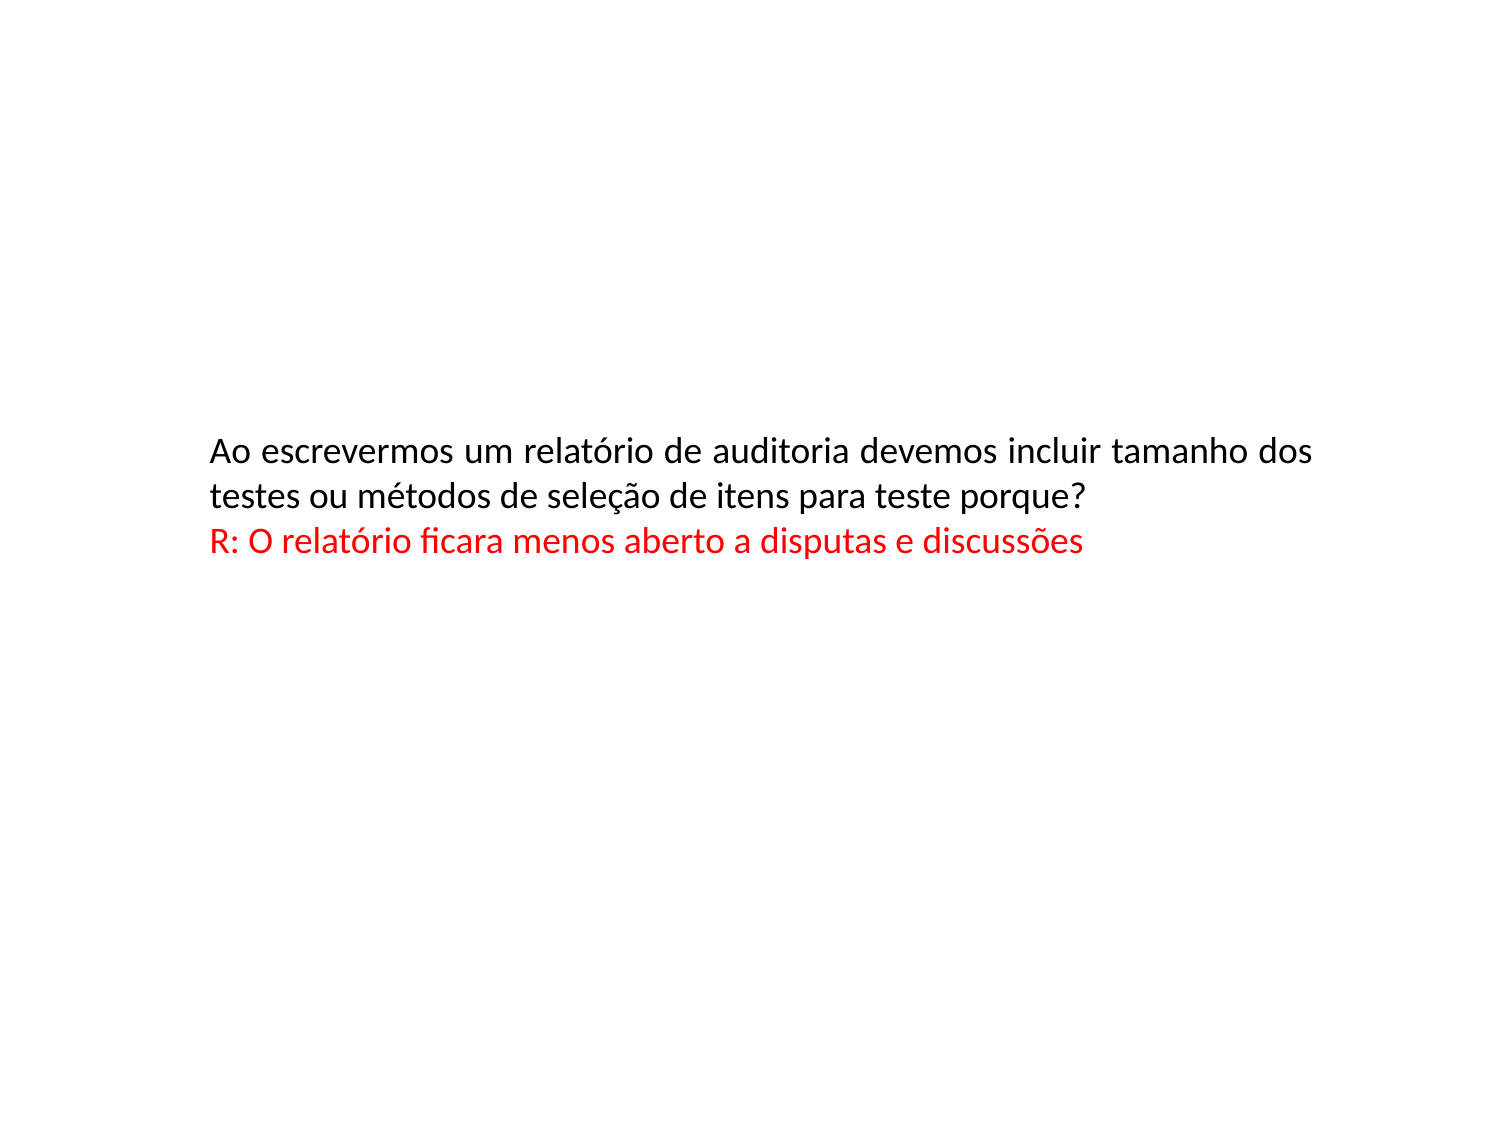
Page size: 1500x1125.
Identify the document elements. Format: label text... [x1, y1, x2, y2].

text_box Ao escrevermos um relatório de auditoria devemos incluir tamanho dos testes ou métodos de seleção de itens para teste porque? R: O relatório ficara menos aberto a disputas e discussões [194, 418, 1329, 569]
